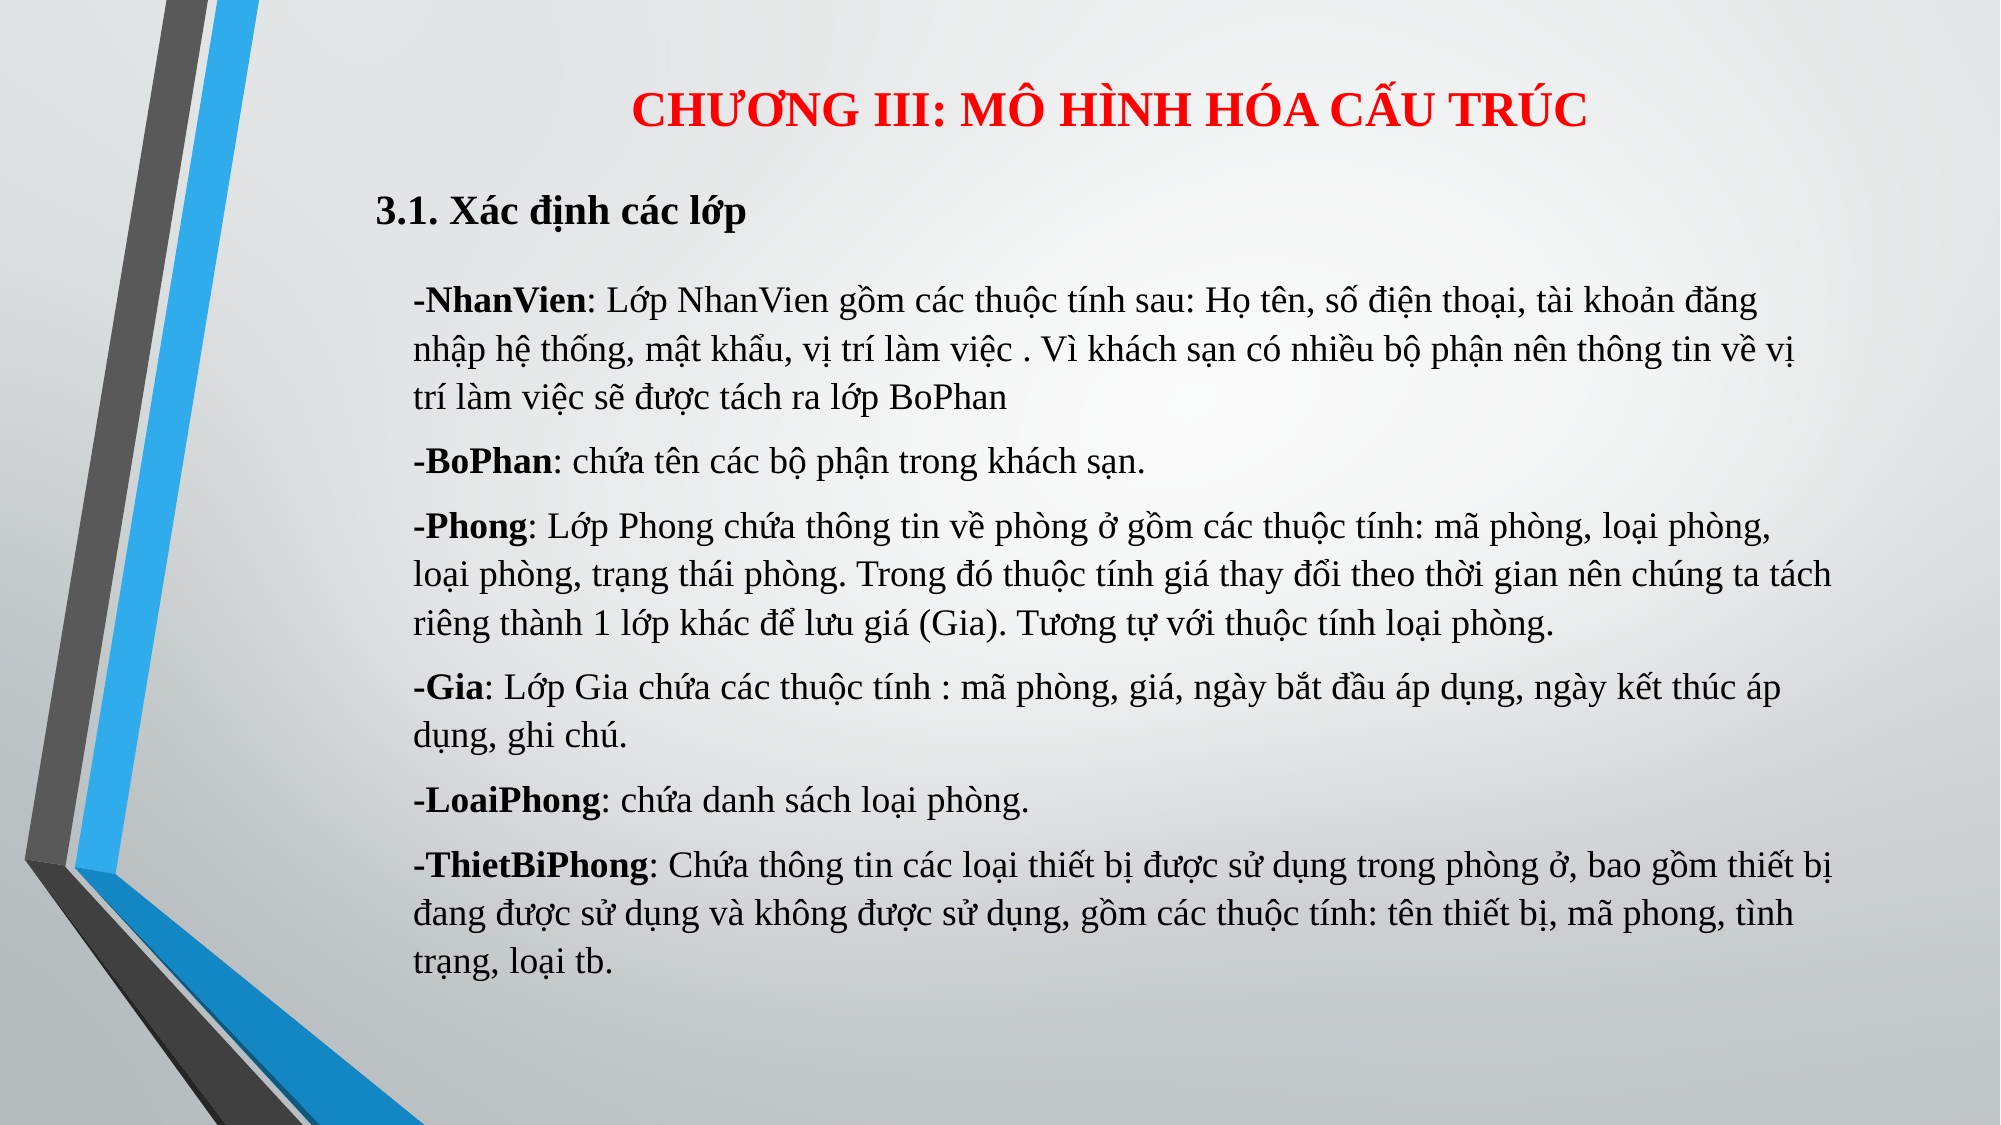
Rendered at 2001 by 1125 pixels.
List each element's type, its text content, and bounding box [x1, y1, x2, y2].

text_box -NhanVien: Lớp NhanVien gồm các thuộc tính sau: Họ tên, số điện thoại, tài khoản đăng nhập hệ thống, mật khẩu, vị trí làm việc . Vì khách sạn có nhiều bộ phận nên thông tin về vị trí làm việc sẽ được tách ra lớp BoPhan -BoPhan: chứa tên các bộ phận trong khách sạn. -Phong: Lớp Phong chứa thông tin về phòng ở gồm các thuộc tính: mã phòng, loại phòng, loại phòng, trạng thái phòng. Trong đó thuộc tính giá thay đổi theo thời gian nên chúng ta tách riêng thành 1 lớp khác để lưu giá (Gia). Tương tự với thuộc tính loại phòng. -Gia: Lớp Gia chứa các thuộc tính : mã phòng, giá, ngày bắt đầu áp dụng, ngày kết thúc áp dụng, ghi chú. -LoaiPhong: chứa danh sách loại phòng. -ThietBiPhong: Chứa thông tin các loại thiết bị được sử dụng trong phòng ở, bao gồm thiết bị đang được sử dụng và không được sử dụng, gồm các thuộc tính: tên thiết bị, mã phong, tình trạng, loại tb. [360, 264, 1854, 989]
text_box CHƯƠNG III: MÔ HÌNH HÓA CẤU TRÚC [599, 68, 1622, 144]
text_box 3.1. Xác định các lớp [360, 175, 850, 241]
